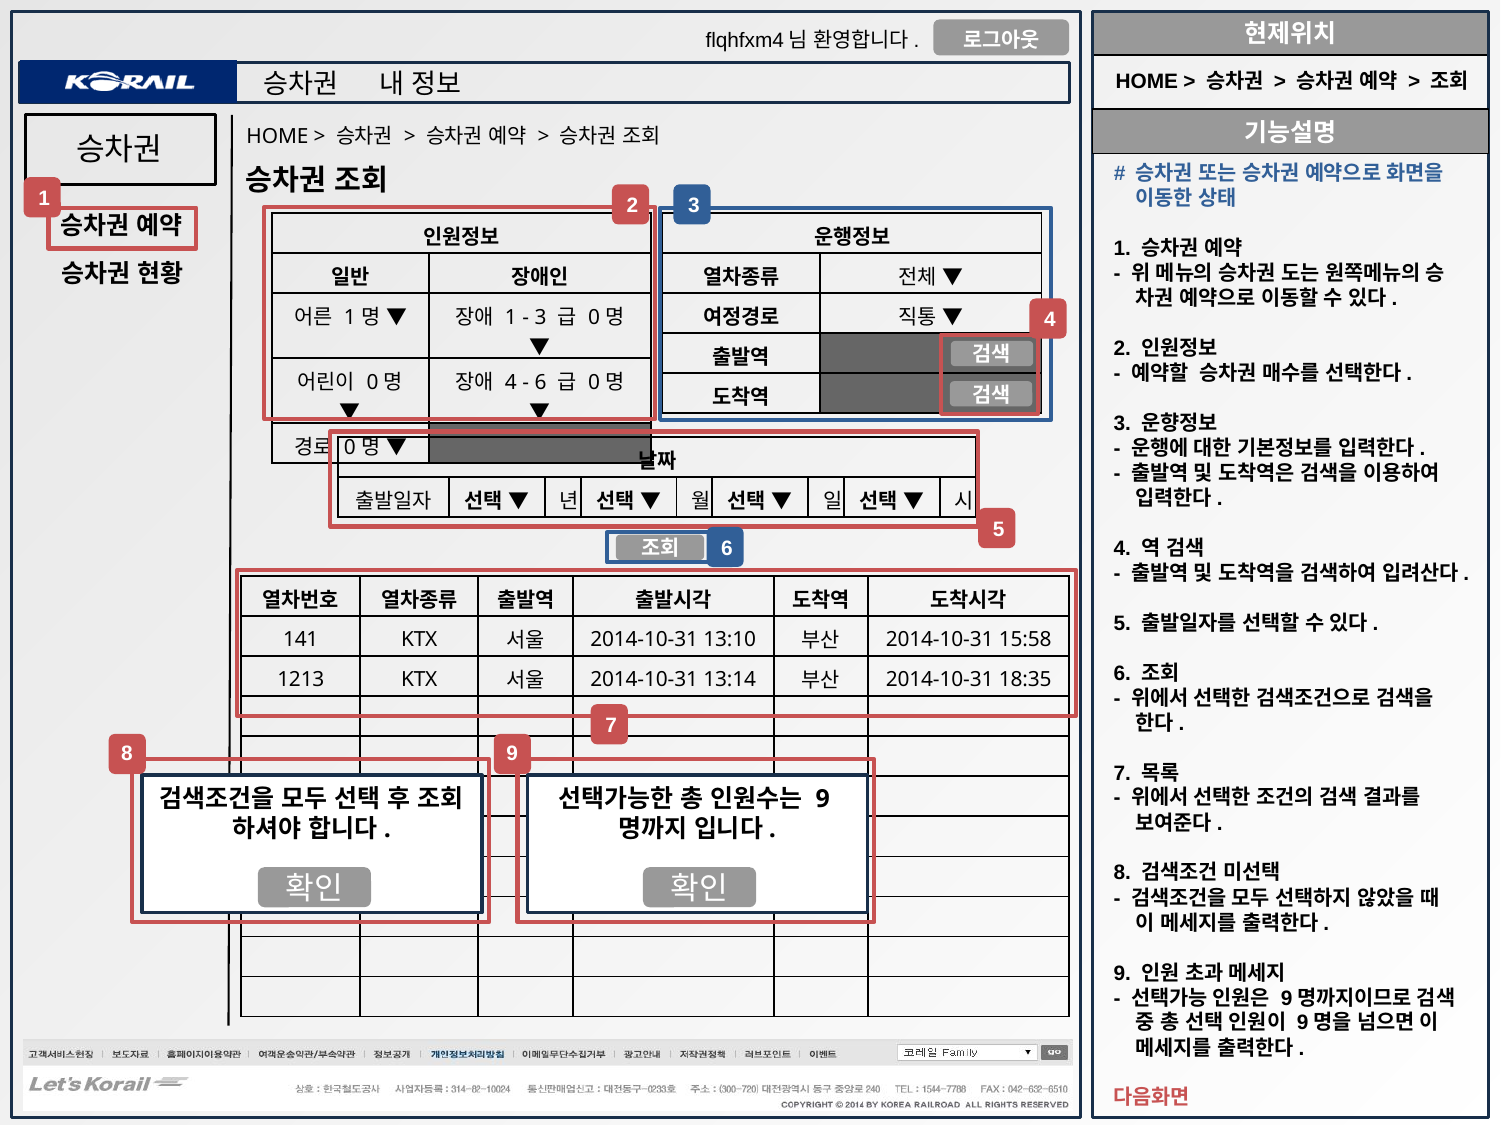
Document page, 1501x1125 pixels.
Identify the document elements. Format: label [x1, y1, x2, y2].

text_box [236, 430, 1077, 746]
table_cell [876, 857, 1068, 896]
table_cell [574, 718, 589, 735]
table_cell [361, 924, 477, 936]
table_cell [242, 977, 359, 1016]
table_cell [869, 937, 1068, 976]
table_cell [775, 937, 867, 976]
table_cell [242, 737, 359, 758]
table_cell [869, 977, 1068, 1016]
table_cell [479, 937, 572, 976]
table_cell [479, 977, 572, 1016]
table_cell [574, 977, 773, 1016]
table_cell [574, 924, 773, 936]
table_cell [242, 937, 359, 976]
text_box [1098, 152, 1500, 1117]
table_cell [361, 718, 477, 735]
text_box [1098, 60, 1486, 101]
table_cell [479, 897, 572, 936]
table_cell [479, 718, 572, 735]
table_cell [869, 897, 1068, 936]
table_cell [869, 718, 1068, 735]
table_cell [491, 777, 516, 815]
table_cell [479, 737, 491, 758]
table_cell [876, 817, 1068, 856]
table_cell [430, 424, 650, 430]
text_box [18, 121, 220, 174]
text_box [659, 182, 1069, 421]
table_cell [361, 737, 477, 758]
table_cell [574, 937, 773, 976]
table_cell [630, 718, 773, 735]
table_cell [242, 718, 359, 735]
table_cell [533, 737, 572, 758]
table_cell [775, 718, 867, 735]
text_box [3, 114, 693, 295]
text_box [106, 732, 876, 924]
table_cell [775, 737, 867, 758]
table_cell [869, 737, 1068, 775]
table_cell [775, 924, 867, 936]
text_box [263, 182, 657, 420]
table_cell [876, 777, 1068, 815]
table_cell [574, 737, 773, 758]
table_cell [273, 424, 428, 462]
picture [20, 60, 237, 103]
table_cell [361, 937, 477, 976]
picture [23, 1039, 1073, 1111]
table_cell [775, 977, 867, 1016]
table_cell [491, 857, 516, 896]
table_cell [361, 977, 477, 1016]
table_cell [491, 817, 516, 856]
table_cell [242, 924, 359, 936]
